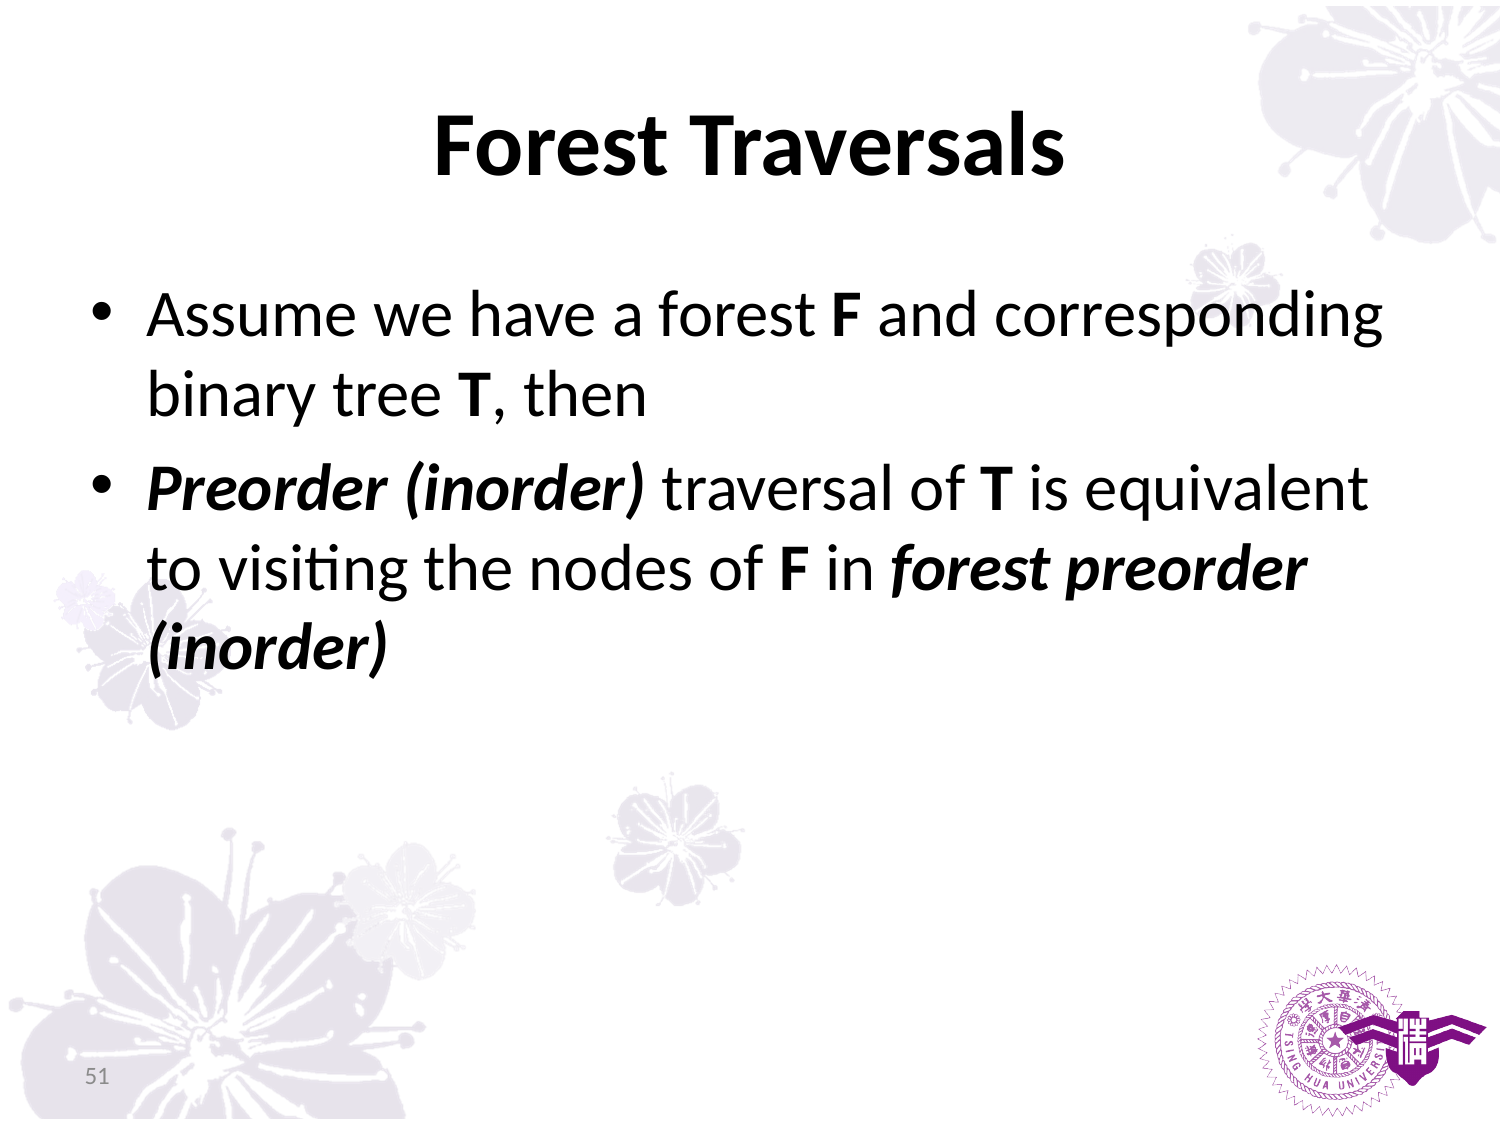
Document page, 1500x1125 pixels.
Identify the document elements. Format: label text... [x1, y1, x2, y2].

title Forest Traversals [75, 45, 1425, 233]
slide_number 51 [0, 1044, 125, 1105]
picture [0, 6, 1500, 1119]
list Assume we have a forest F and corresponding binary tree T, then Preorder (inorder) traversal of T is equivalent to visiting the nodes of F in forest preorder (inorder) [75, 262, 1425, 1005]
